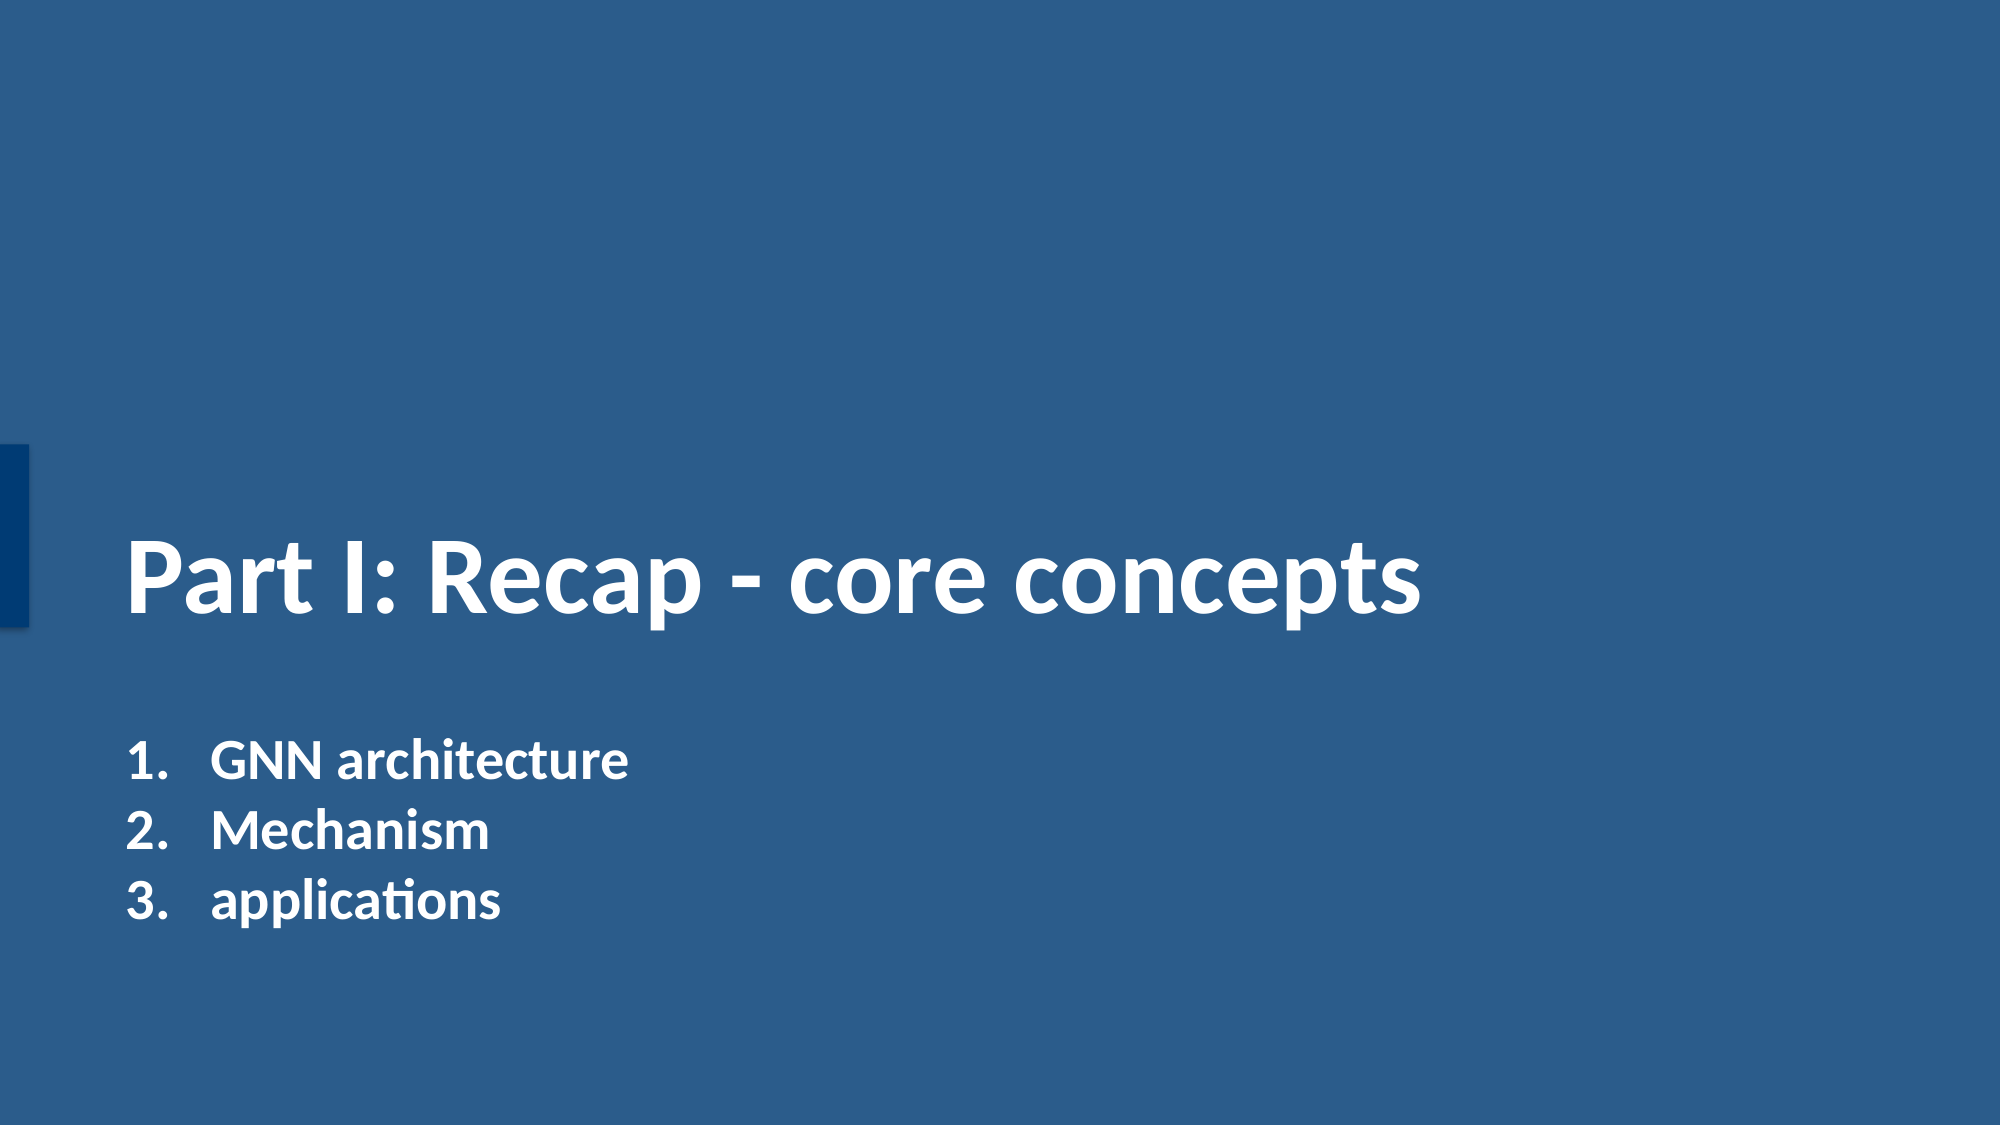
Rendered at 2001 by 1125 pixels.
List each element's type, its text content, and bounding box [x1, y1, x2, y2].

title Part I: Recap - core concepts [110, 497, 1983, 642]
